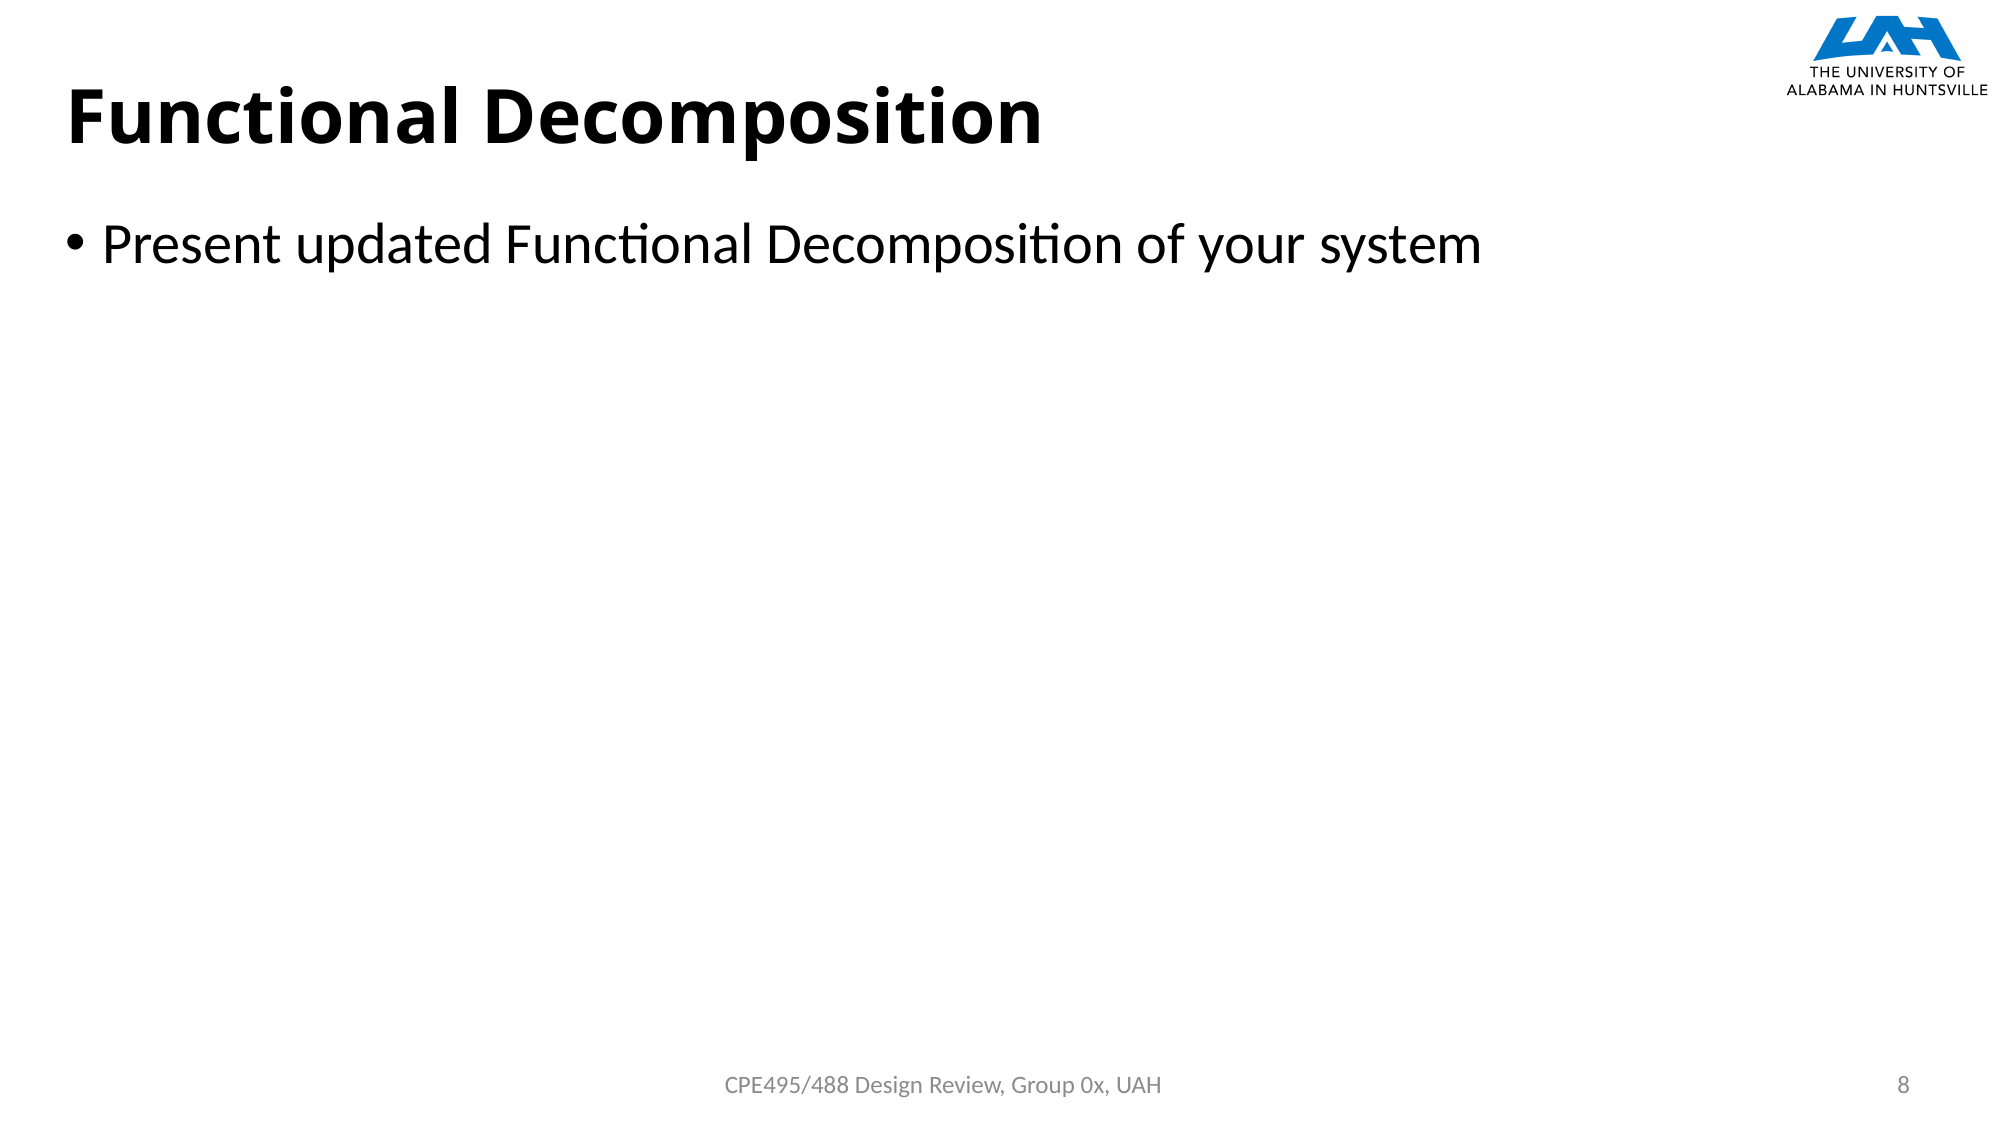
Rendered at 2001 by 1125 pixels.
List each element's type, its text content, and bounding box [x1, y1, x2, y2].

slide_number 8 [1850, 1062, 1925, 1106]
footer CPE495/488 Design Review, Group 0x, UAH [50, 1062, 1838, 1106]
title Functional Decomposition [50, 51, 1925, 188]
list Present updated Functional Decomposition of your system [50, 205, 1925, 1025]
picture [1758, 0, 2001, 124]
